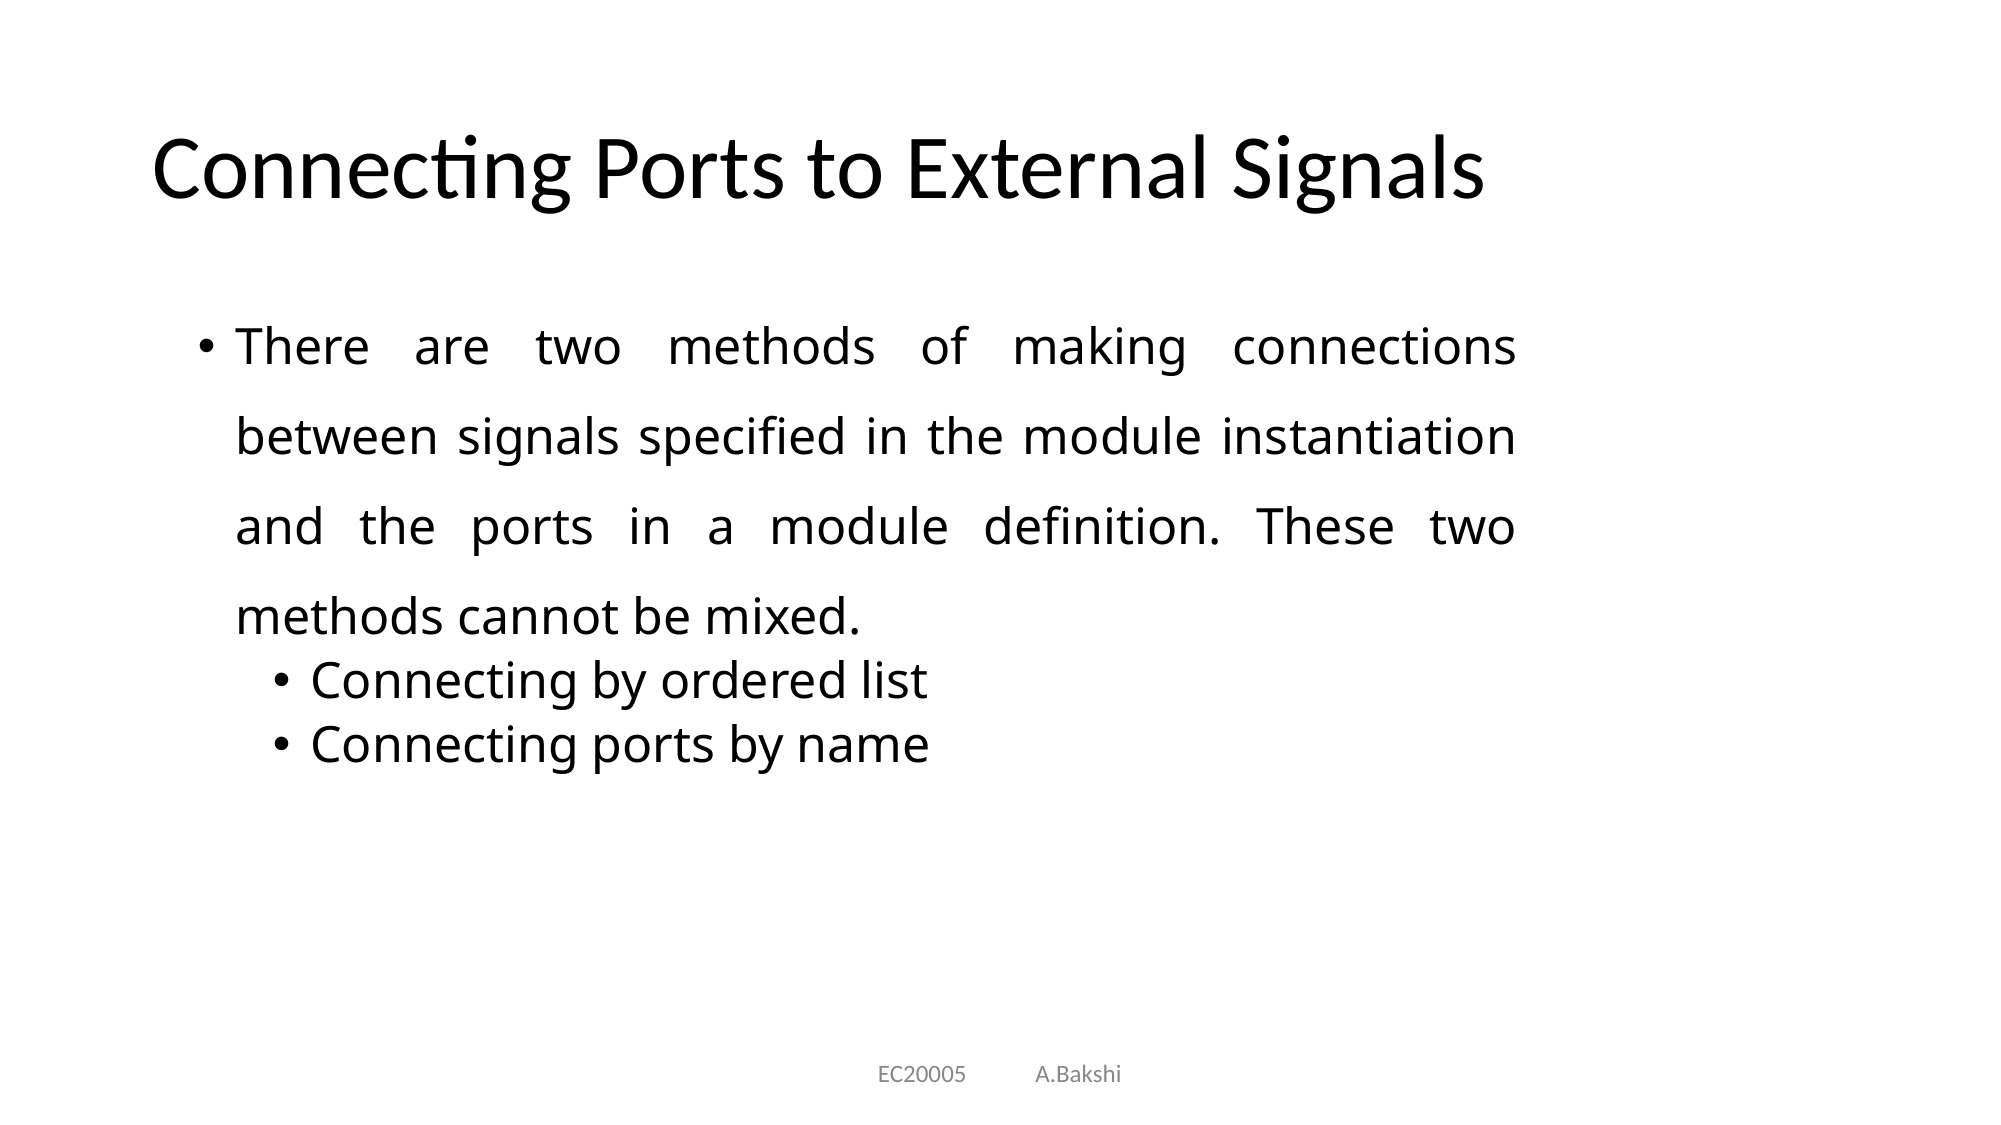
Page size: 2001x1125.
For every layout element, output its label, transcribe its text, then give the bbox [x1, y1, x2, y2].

footer EC20005 A.Bakshi [662, 1042, 1338, 1103]
text_box There are two methods of making connections between signals specified in the module instantiation and the ports in a module definition. These two methods cannot be mixed. Connecting by ordered list Connecting ports by name [182, 277, 1533, 1020]
title Connecting Ports to External Signals [137, 59, 1863, 278]
